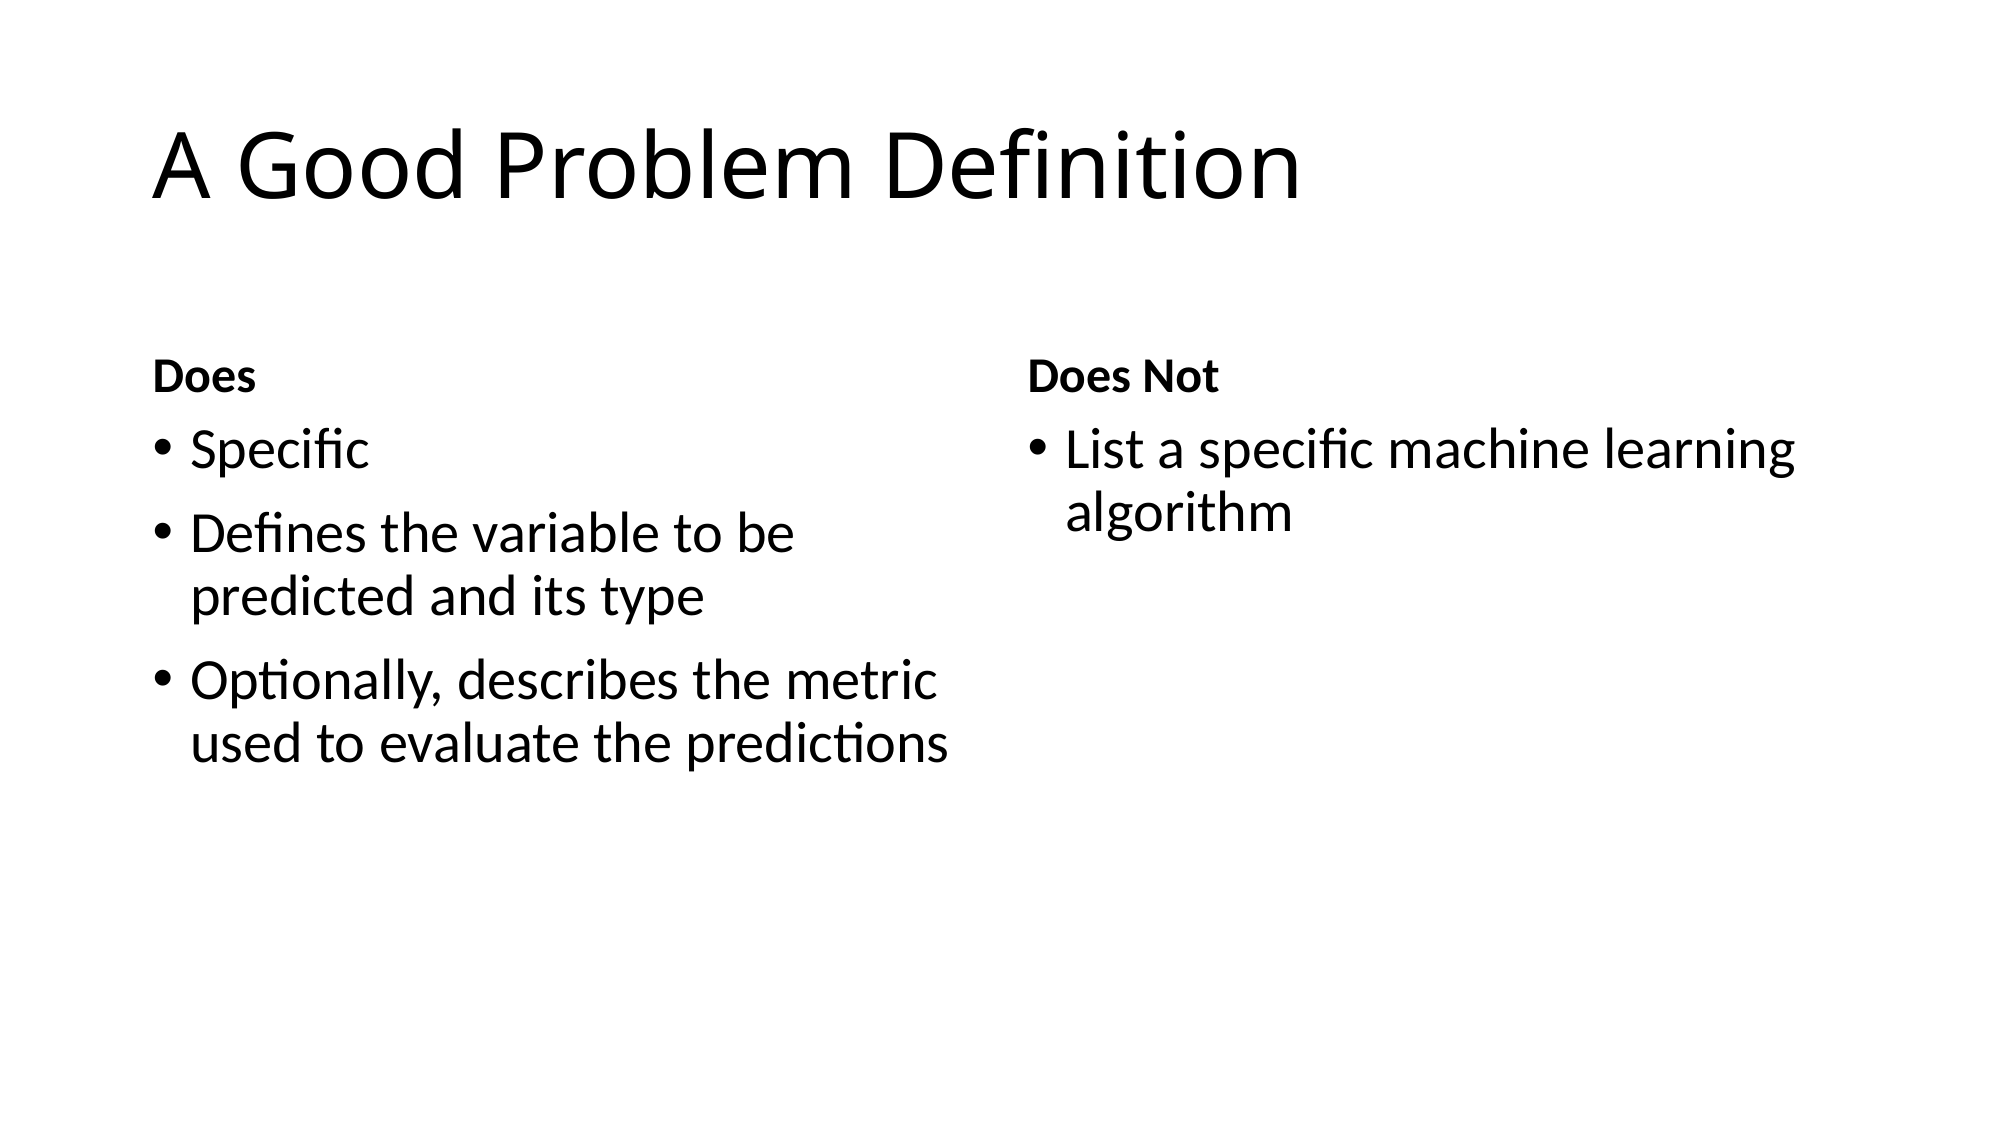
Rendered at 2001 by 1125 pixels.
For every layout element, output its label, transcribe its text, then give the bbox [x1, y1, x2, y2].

title A Good Problem Definition [137, 59, 1863, 278]
list Does [137, 275, 984, 410]
list Does Not [1012, 275, 1863, 410]
list Specific Defines the variable to be predicted and its type Optionally, describes the metric used to evaluate the predictions [137, 410, 984, 1016]
list List a specific machine learning algorithm [1012, 410, 1863, 1016]
